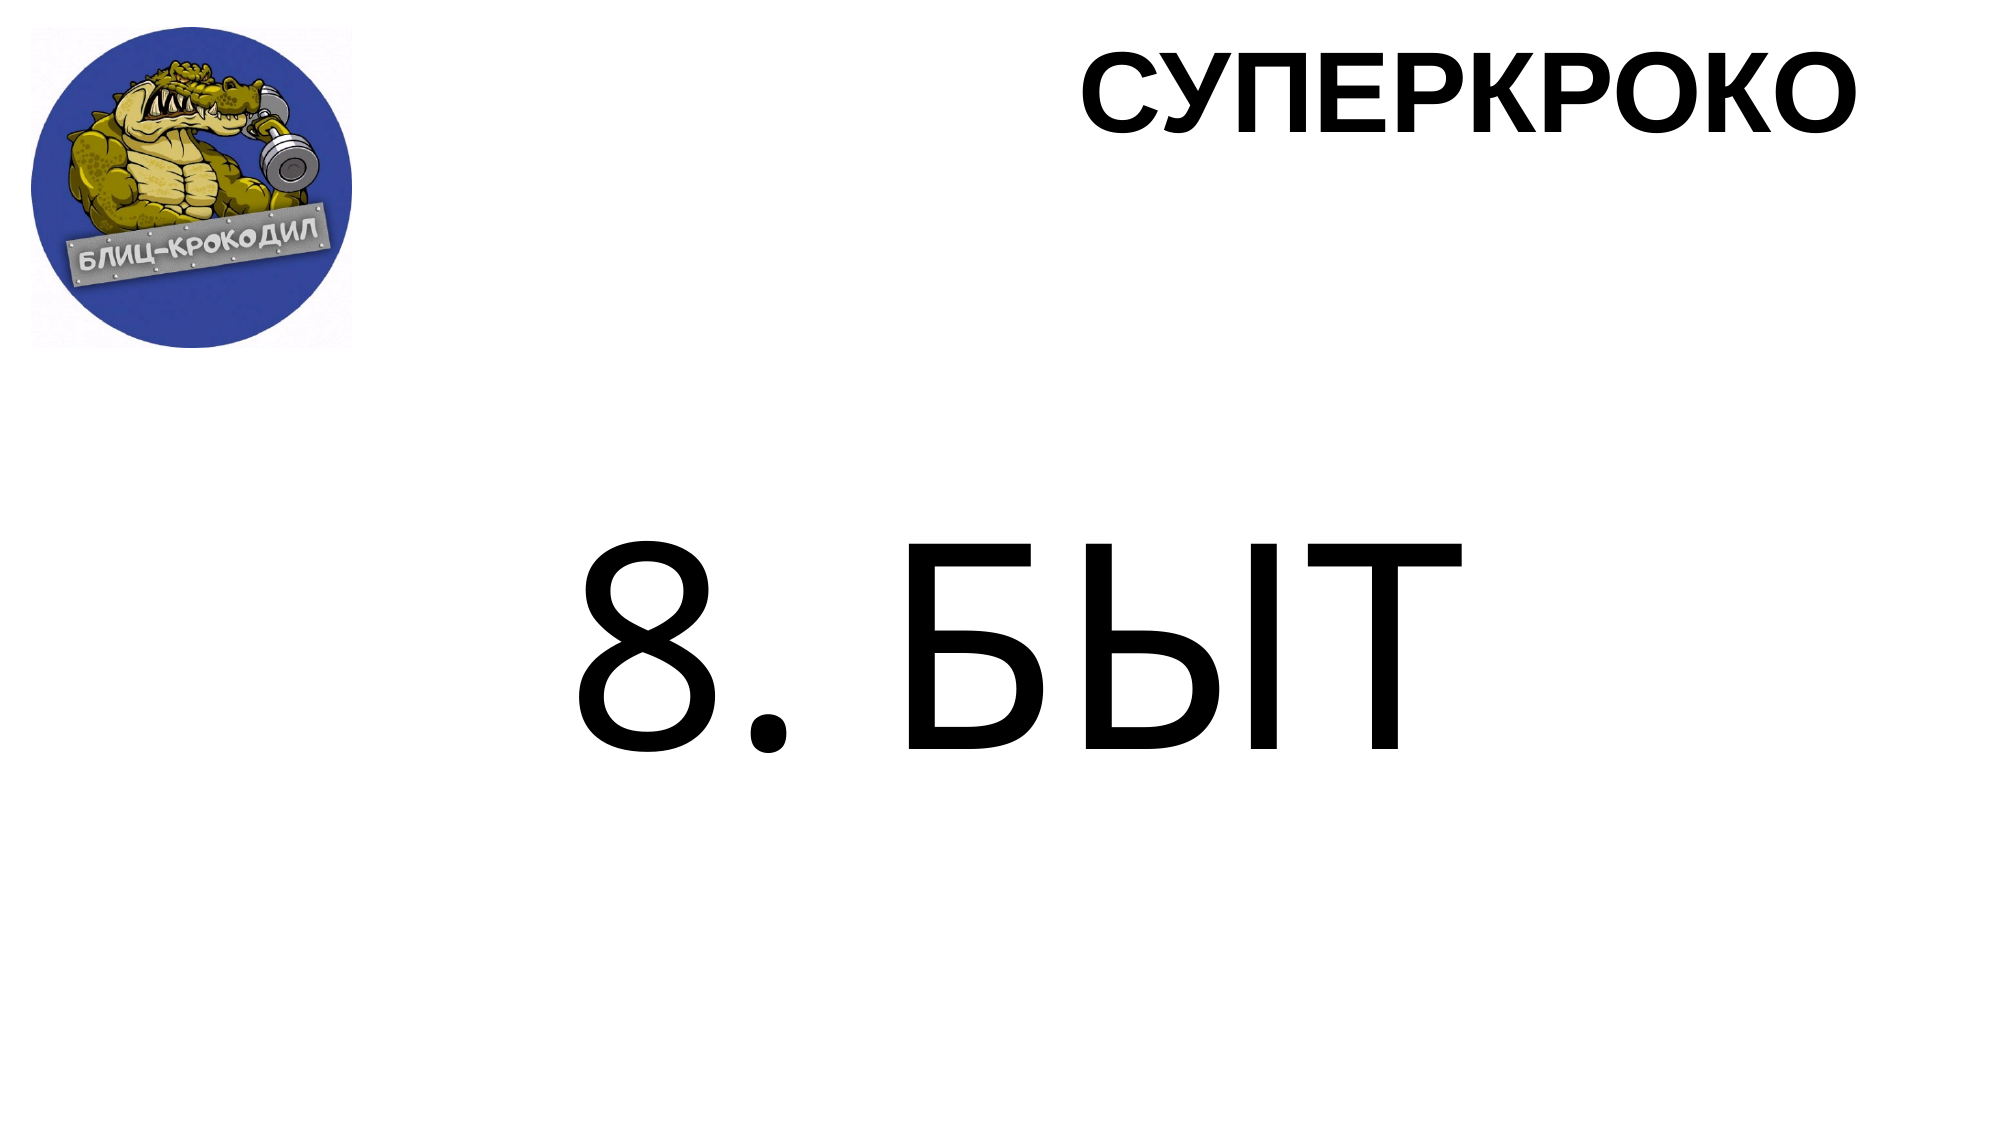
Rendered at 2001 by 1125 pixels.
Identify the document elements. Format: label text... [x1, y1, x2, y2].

text_box 8. БЫТ [96, 456, 1935, 820]
picture [31, 27, 352, 348]
title СУПЕРКРОКО [940, 25, 2000, 166]
